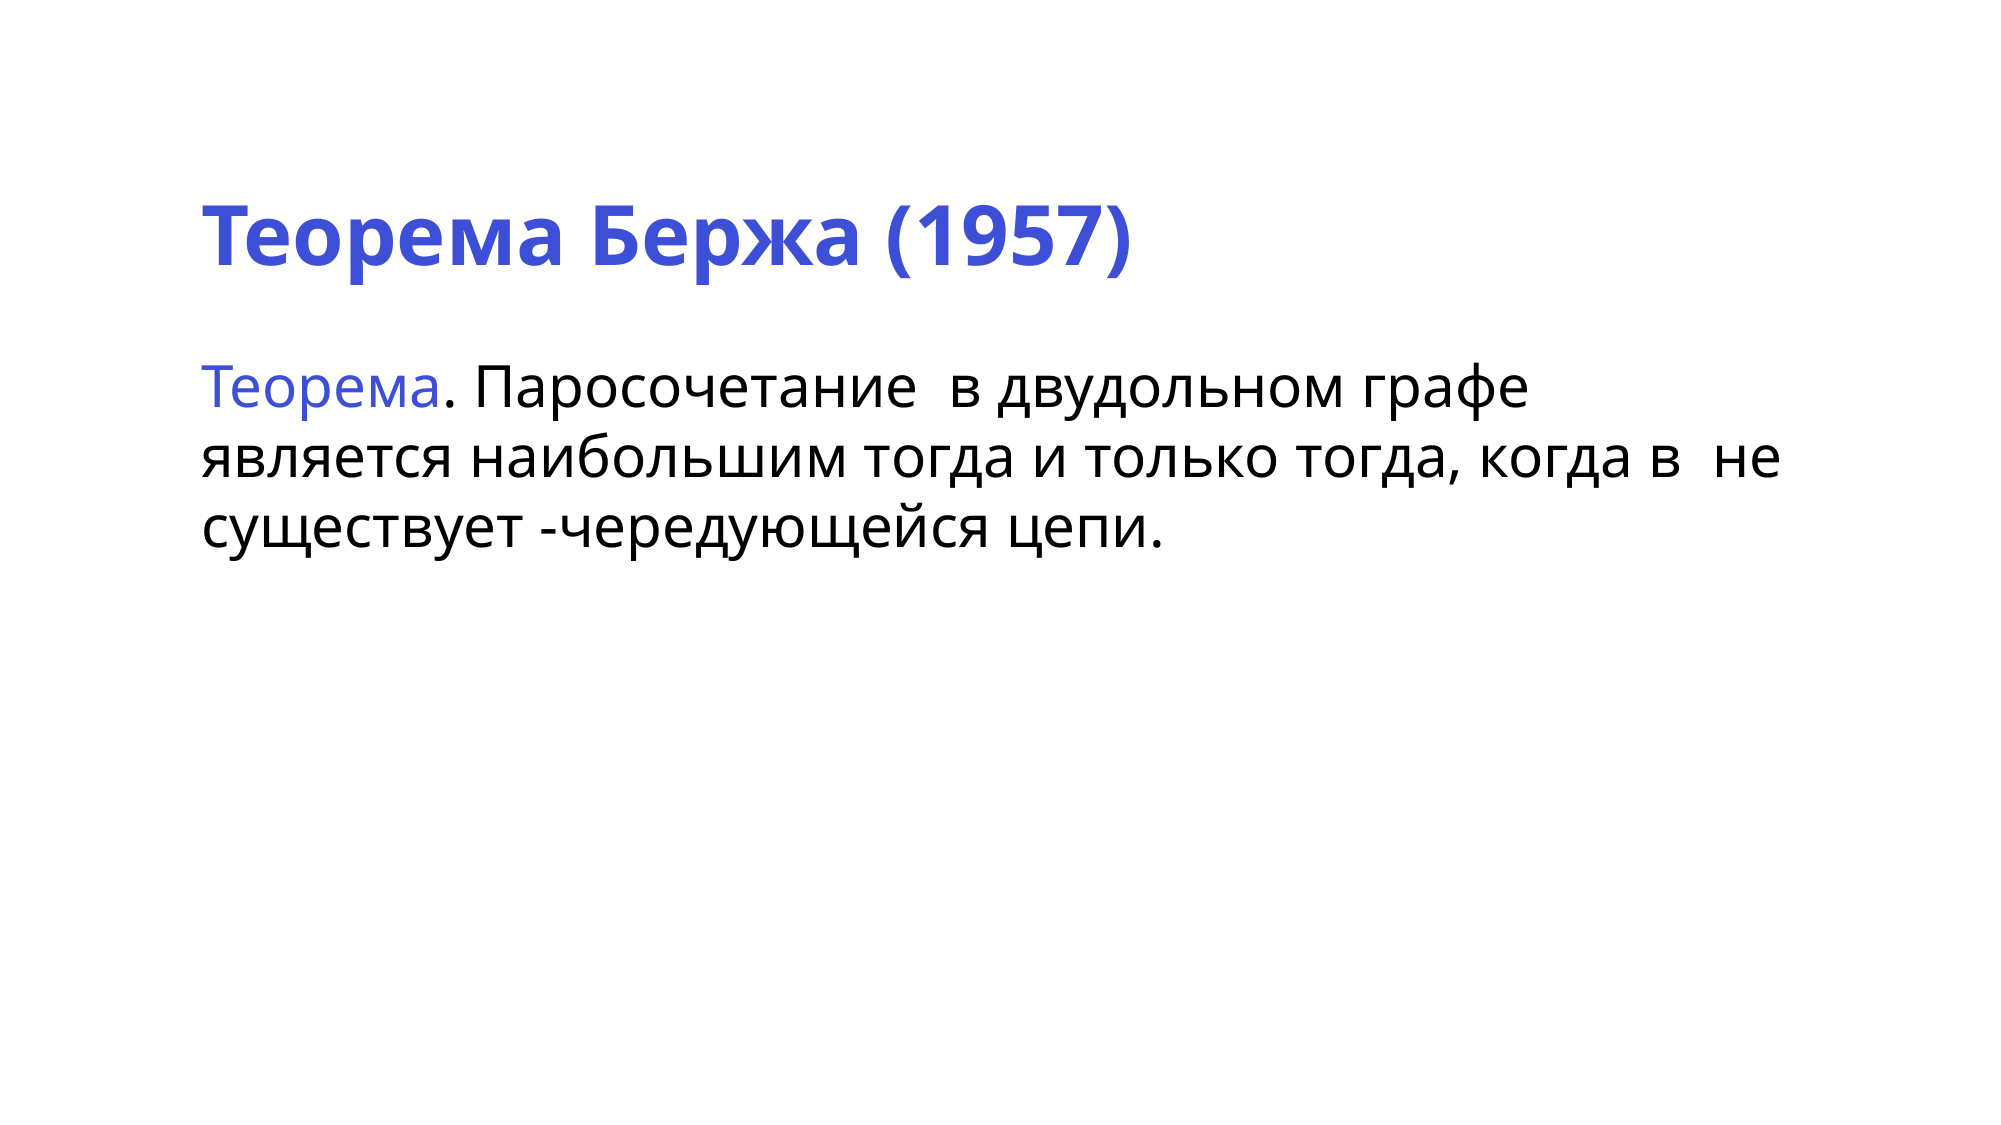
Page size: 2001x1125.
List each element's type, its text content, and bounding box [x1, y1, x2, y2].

text_box Теорема Бержа (1957) [186, 185, 1814, 306]
